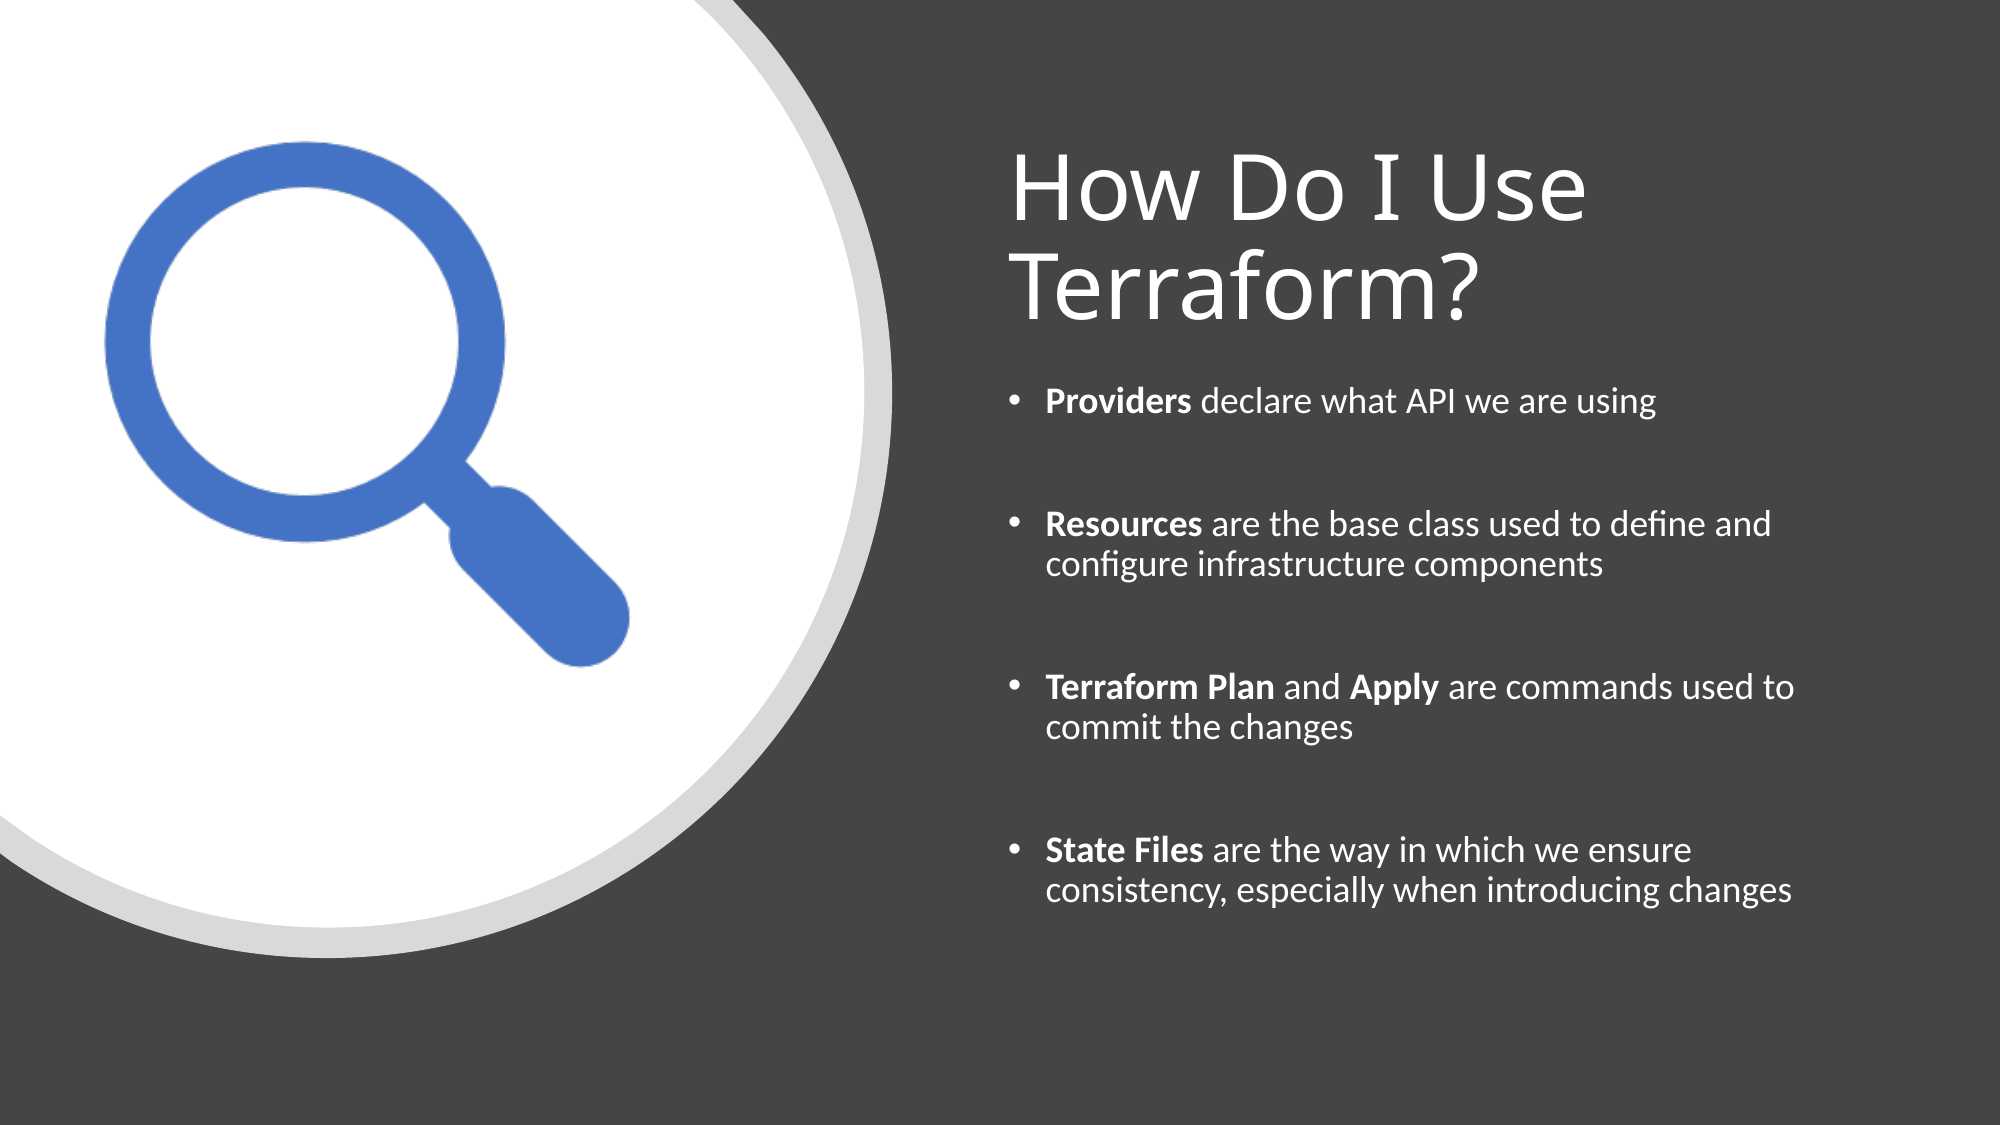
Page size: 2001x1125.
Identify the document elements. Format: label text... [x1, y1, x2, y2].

picture [52, 89, 682, 719]
list Providers declare what API we are using Resources are the base class used to define and configure infrastructure components Terraform Plan and Apply are commands used to commit the changes State Files are the way in which we ensure consistency, especially when introducing changes [993, 373, 1865, 928]
title How Do I Use Terraform? [993, 131, 1865, 350]
text_box [0, 0, 894, 960]
text_box [0, 0, 866, 929]
